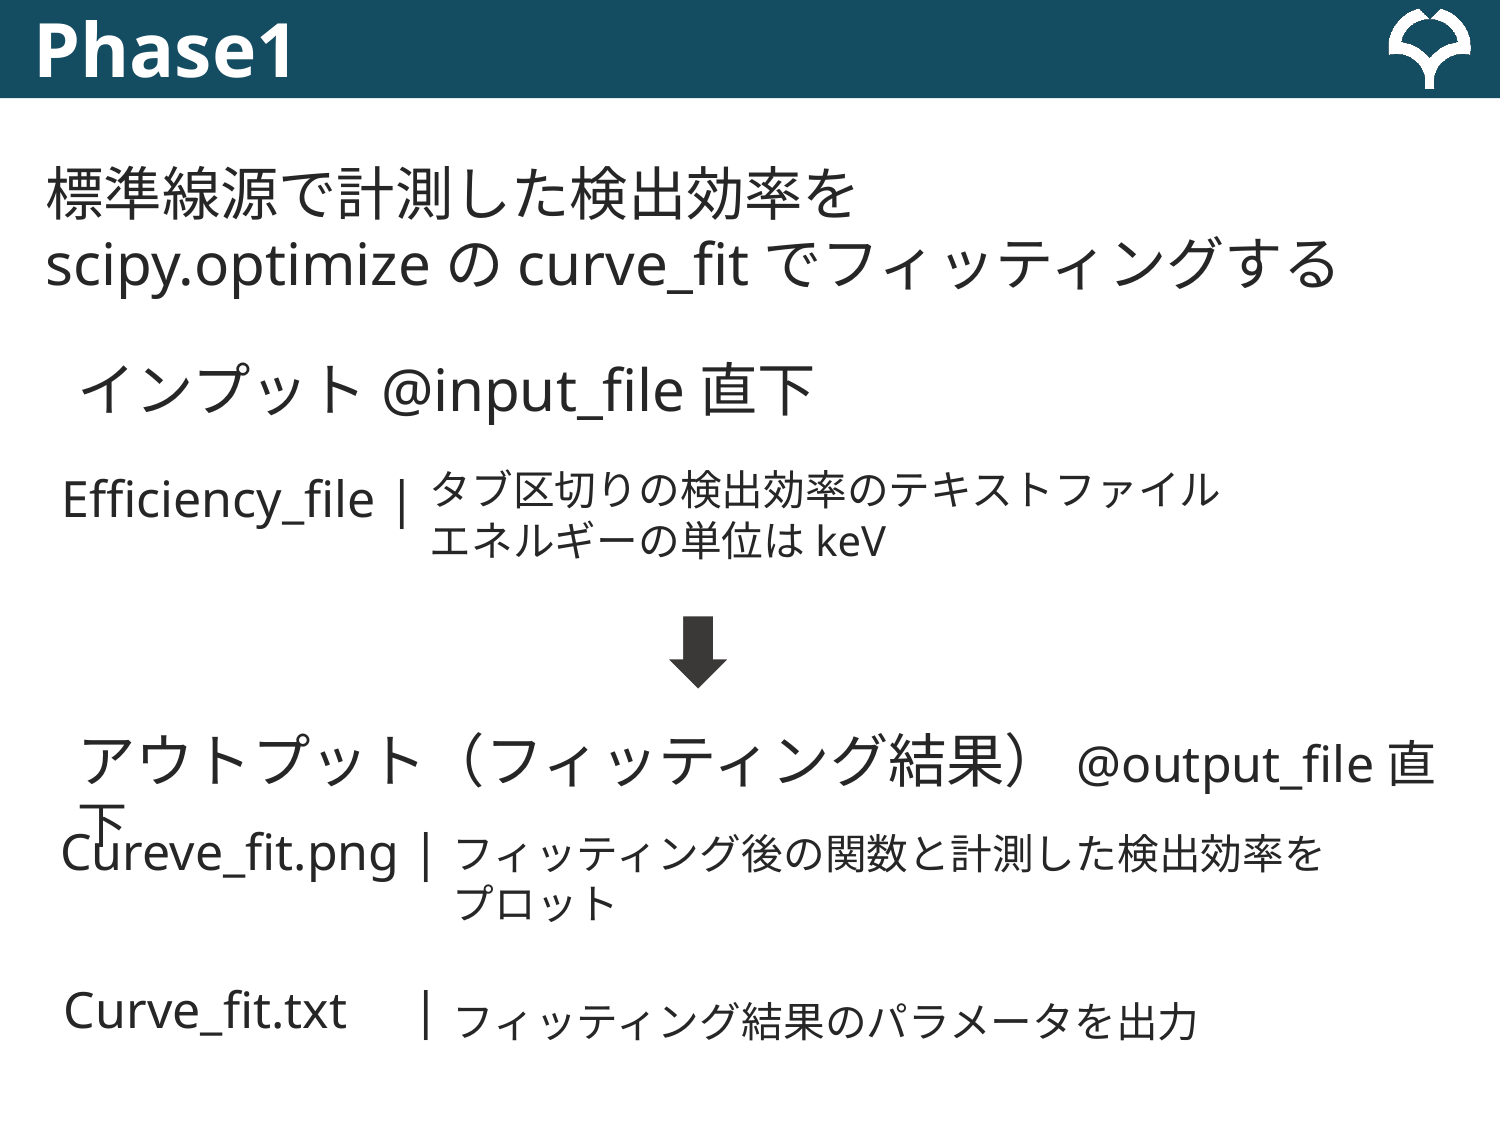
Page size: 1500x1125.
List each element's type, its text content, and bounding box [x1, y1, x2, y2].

text_box Curve_fit.txt | [49, 970, 468, 1046]
text_box [663, 614, 733, 692]
text_box タブ区切りの検出効率のテキストファイル エネルギーの単位はkeV [414, 456, 1343, 572]
text_box 標準線源で計測した検出効率を scipy.optimizeのcurve_fitでフィッティングする [30, 149, 1356, 305]
text_box フィッティング結果のパラメータを出力 [437, 988, 1366, 1054]
text_box Cureve_fit.png | [45, 812, 456, 888]
text_box Efficiency_file | [46, 459, 431, 535]
text_box インプット@input_file直下 [62, 345, 1463, 500]
picture [1386, 0, 1473, 99]
list Phase1 [18, 5, 982, 84]
text_box アウトプット（フィッティング結果）@output_file直下 [62, 716, 1500, 862]
text_box フィッティング後の関数と計測した検出効率をプロット [437, 820, 1366, 935]
